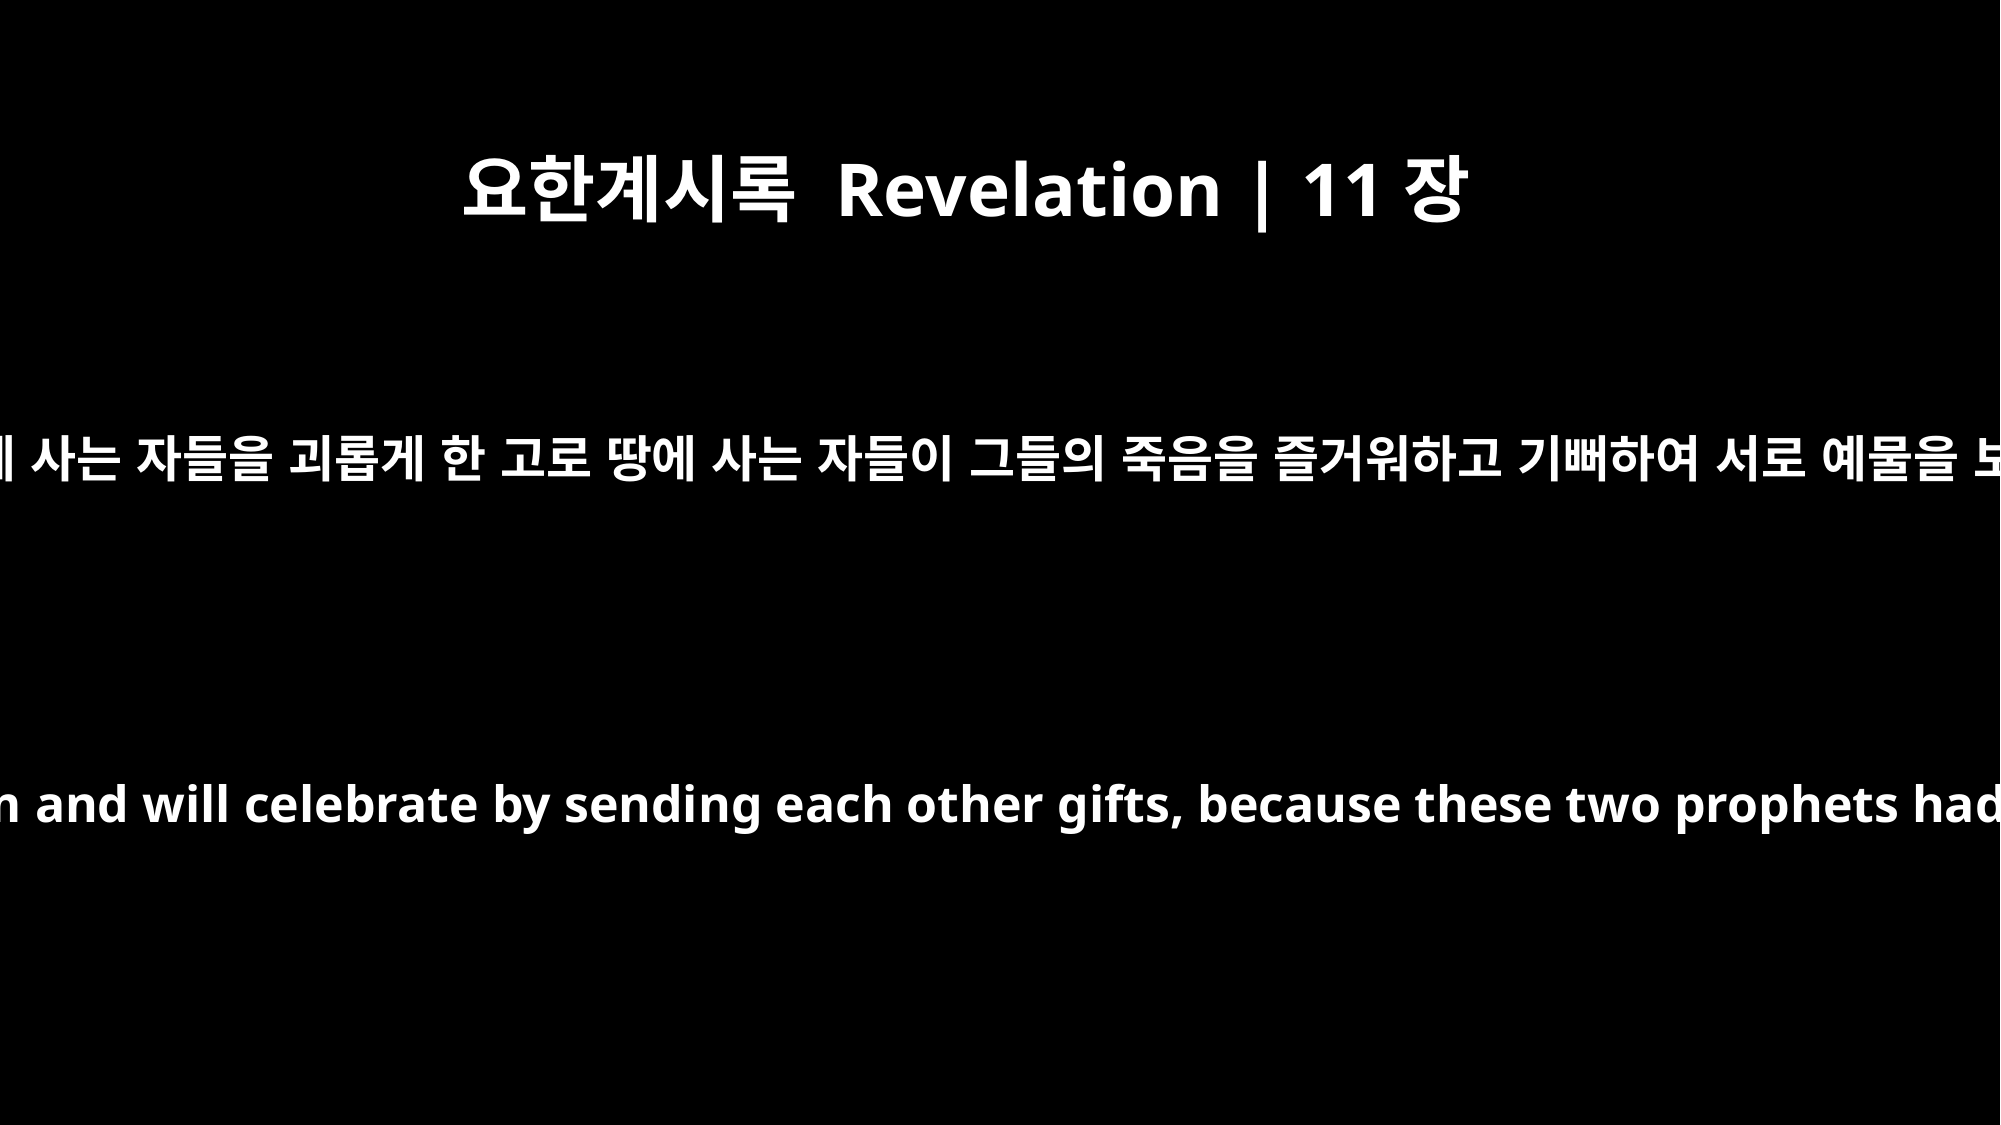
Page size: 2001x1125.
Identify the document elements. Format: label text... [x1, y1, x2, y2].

text_box 요한계시록 Revelation | 11장 [446, 136, 1486, 239]
text_box 10 이 두 선지자가 땅에 사는 자들을 괴롭게 한 고로 땅에 사는 자들이 그들의 죽음을 즐거워하고 기뻐하여 서로 예물을 보내리라 하더라 [0, 359, 2000, 495]
text_box The inhabitants of the earth will gloat over them and will celebrate by sending each other gifts, because these two prophets had tormented those who live on the earth. [0, 764, 2000, 840]
